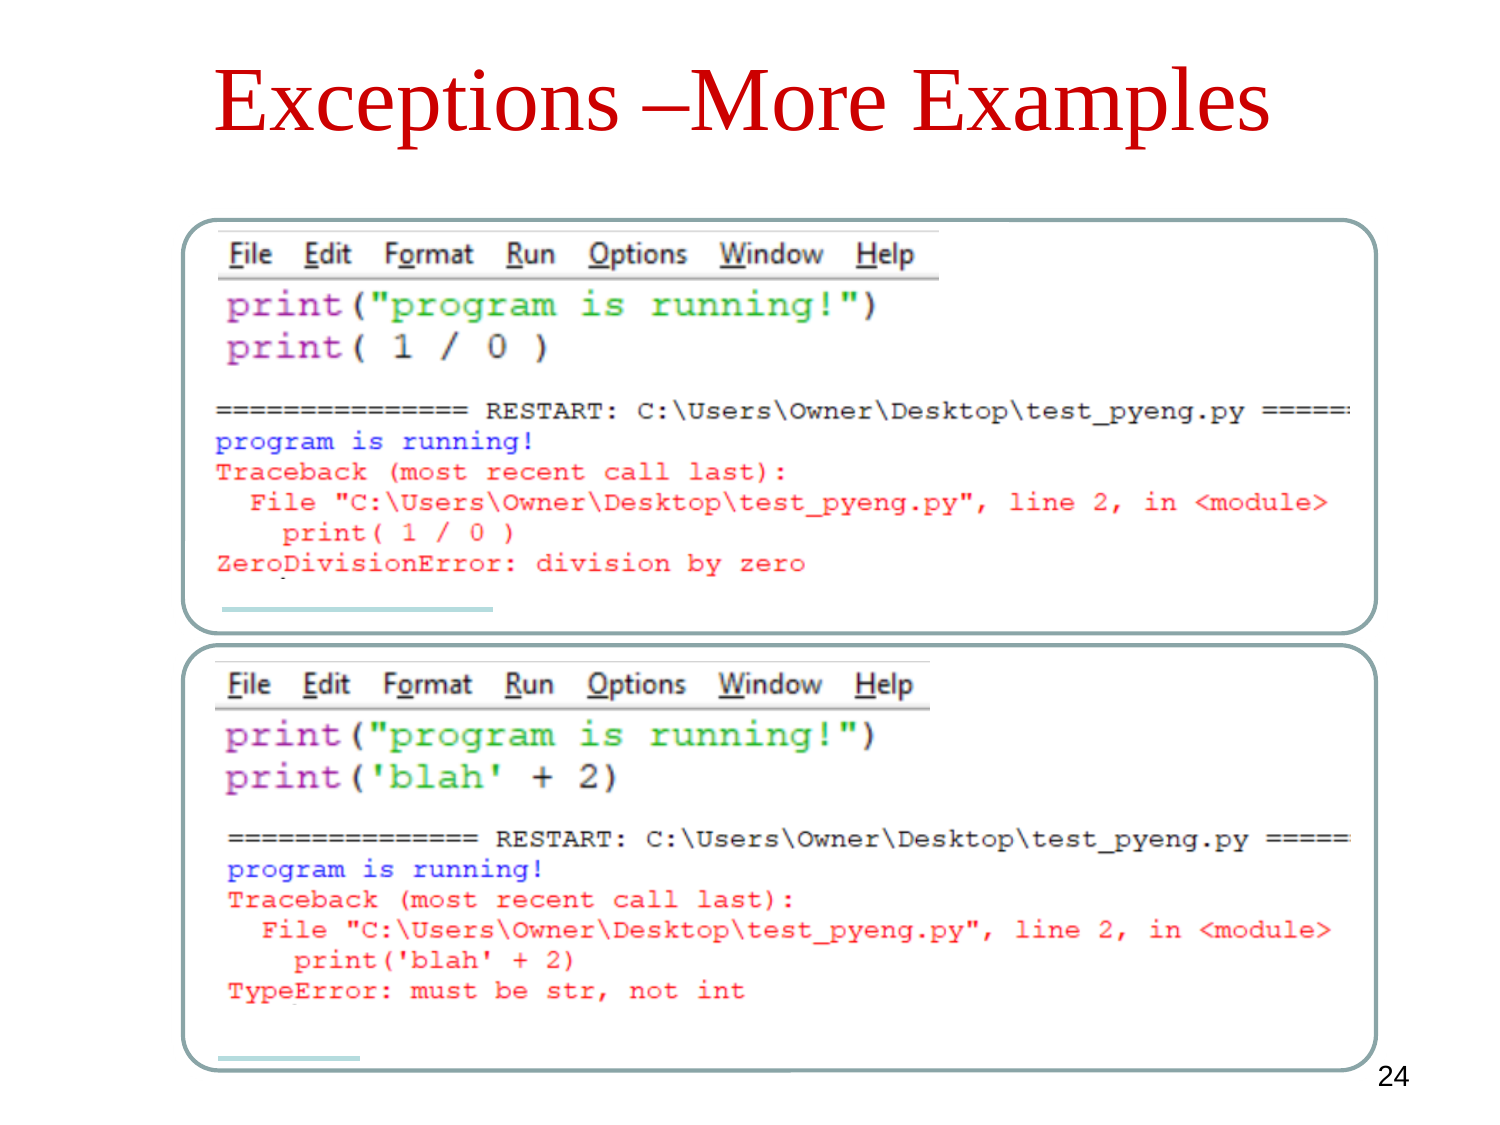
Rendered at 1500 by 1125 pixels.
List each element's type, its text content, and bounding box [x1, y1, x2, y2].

title Exceptions –More Examples [62, 0, 1426, 188]
slide_number 24 [1074, 1083, 1426, 1088]
list [149, 237, 1426, 1083]
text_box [182, 219, 1377, 634]
picture [209, 396, 1351, 579]
picture [215, 661, 931, 814]
picture [218, 225, 939, 391]
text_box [182, 644, 1377, 1071]
picture [221, 823, 1352, 1005]
